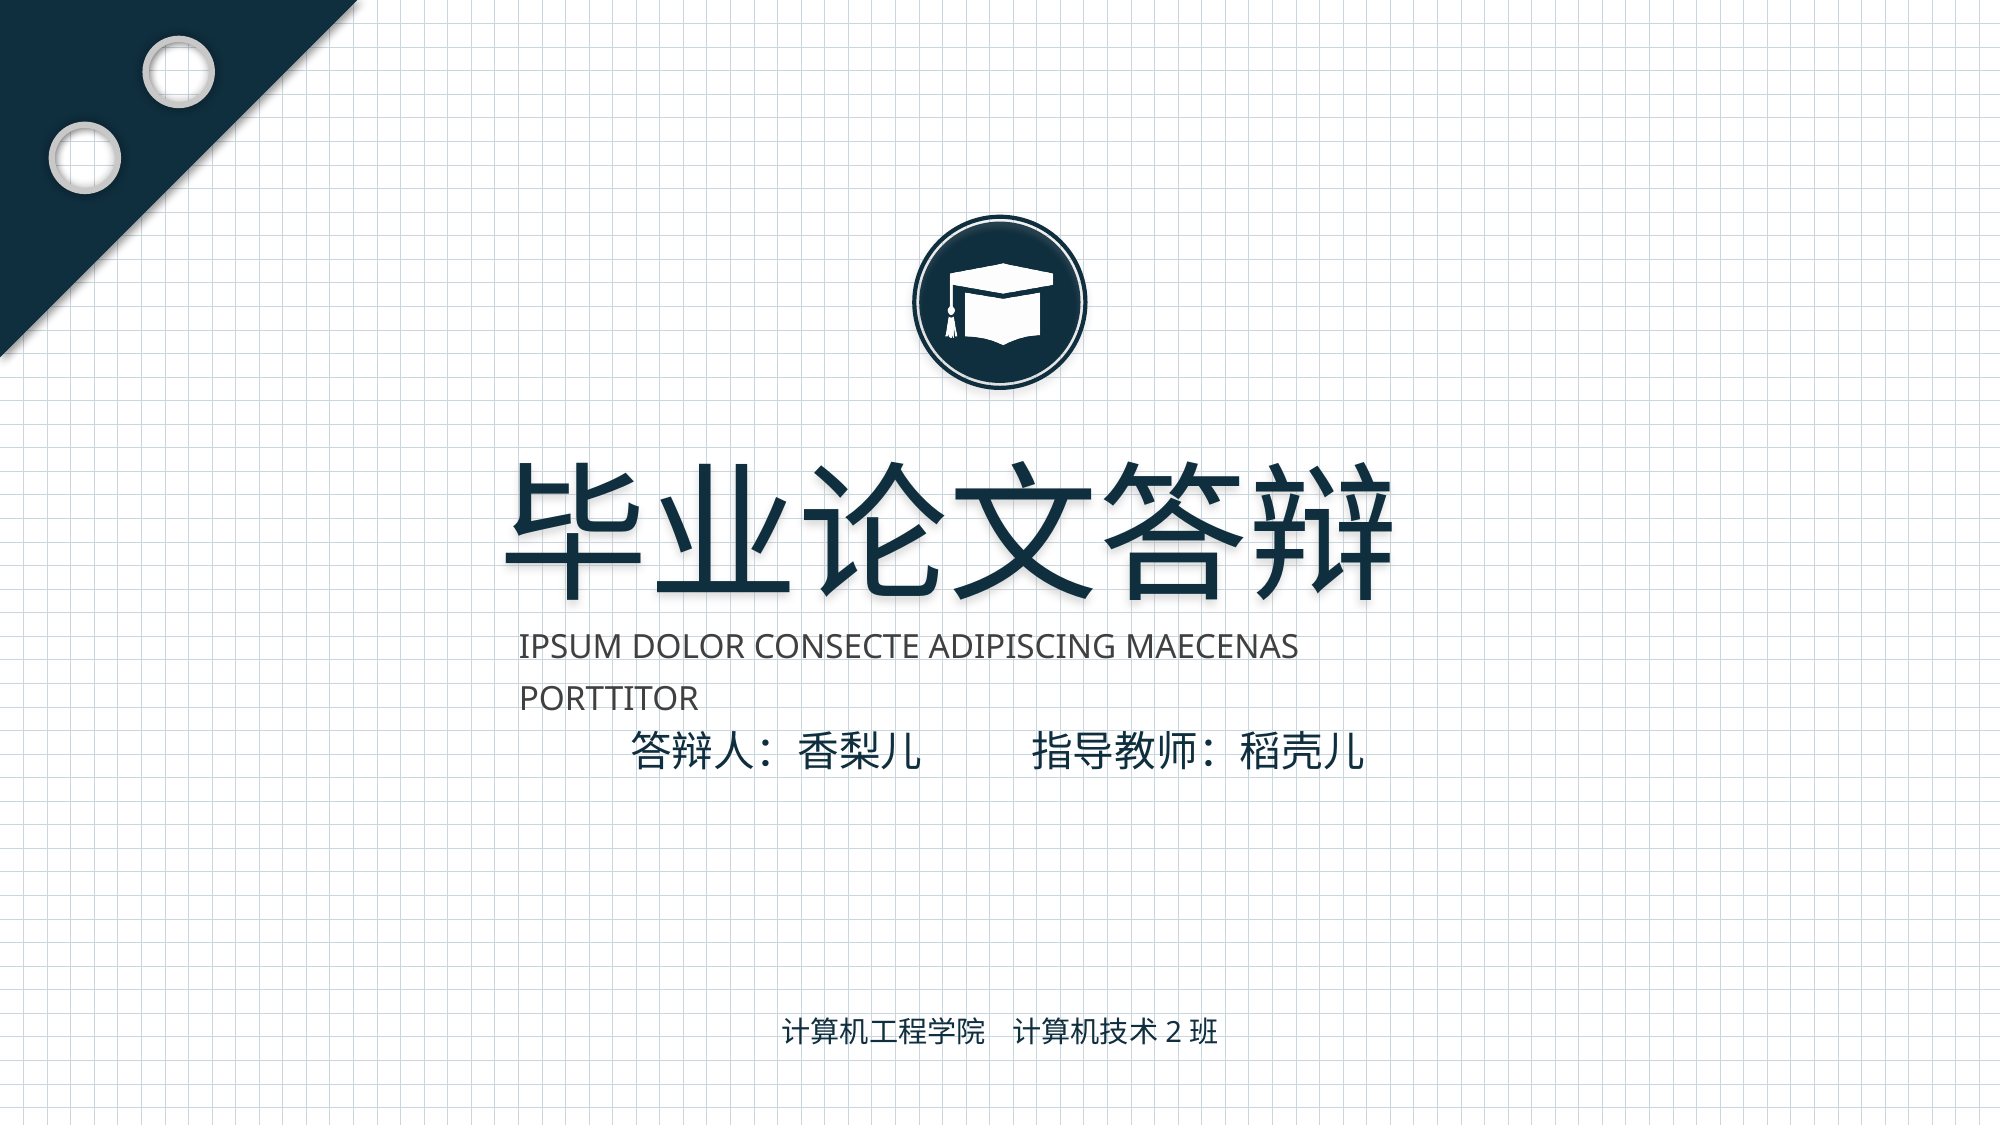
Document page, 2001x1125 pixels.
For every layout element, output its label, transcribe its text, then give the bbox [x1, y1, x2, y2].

text_box 指导教师：稻壳儿 [1014, 725, 1382, 783]
text_box IPSUM DOLOR CONSECTE ADIPISCING MAECENAS PORTTITOR [504, 605, 1496, 725]
text_box 答辩人：香梨儿 [592, 725, 960, 783]
text_box 毕业论文答辩 [483, 430, 1517, 626]
text_box 计算机工程学院 计算机技术2班 [723, 1006, 1277, 1057]
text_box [914, 216, 1086, 388]
